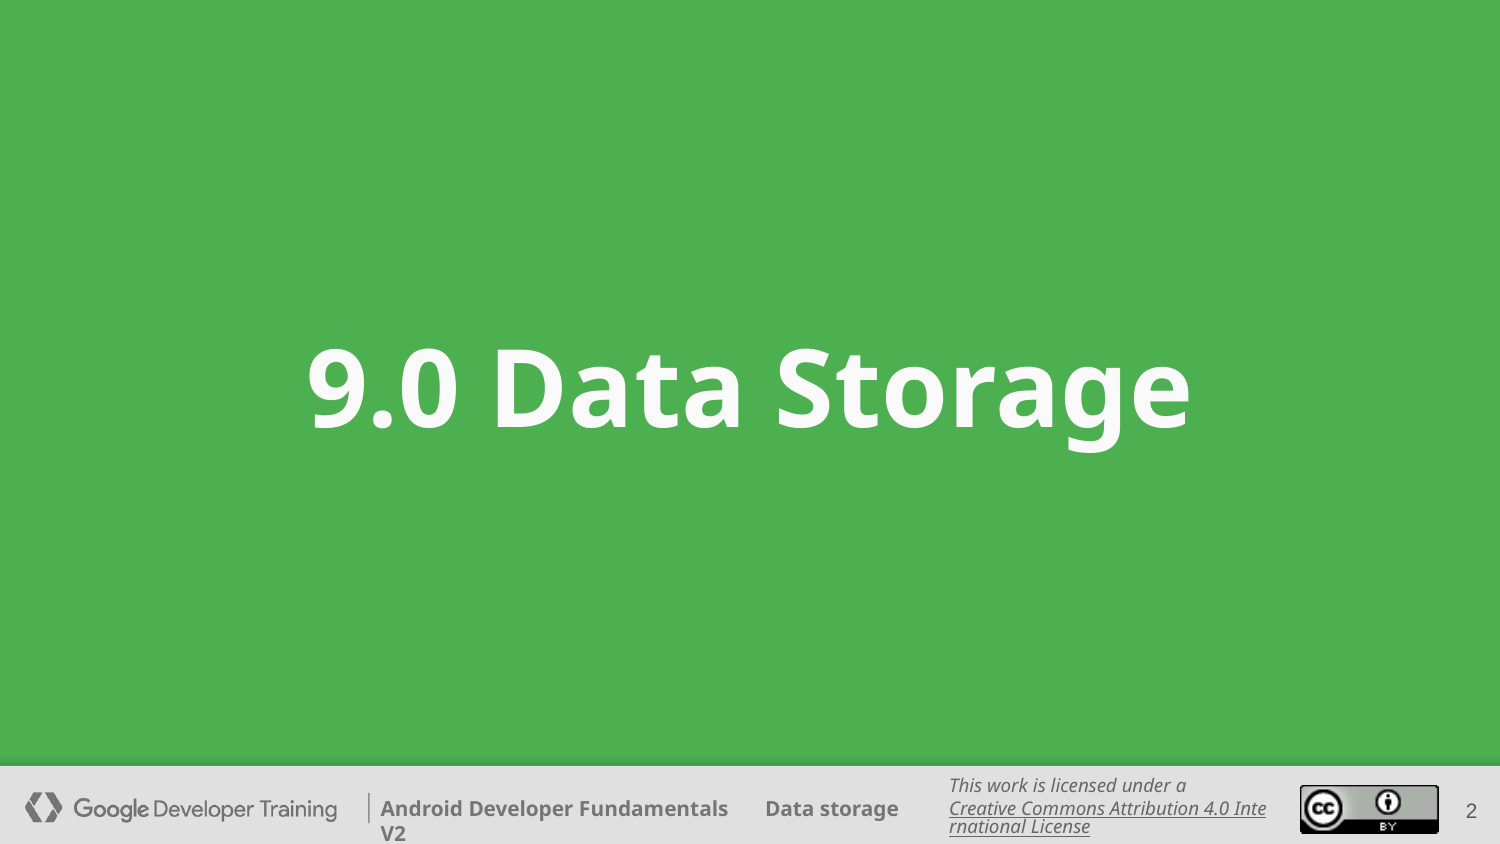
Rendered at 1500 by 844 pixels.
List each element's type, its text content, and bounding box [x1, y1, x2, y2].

slide_number ‹#› [1402, 777, 1493, 842]
title 9.0 Data Storage [51, 127, 1449, 465]
picture [0, 0, 1500, 844]
